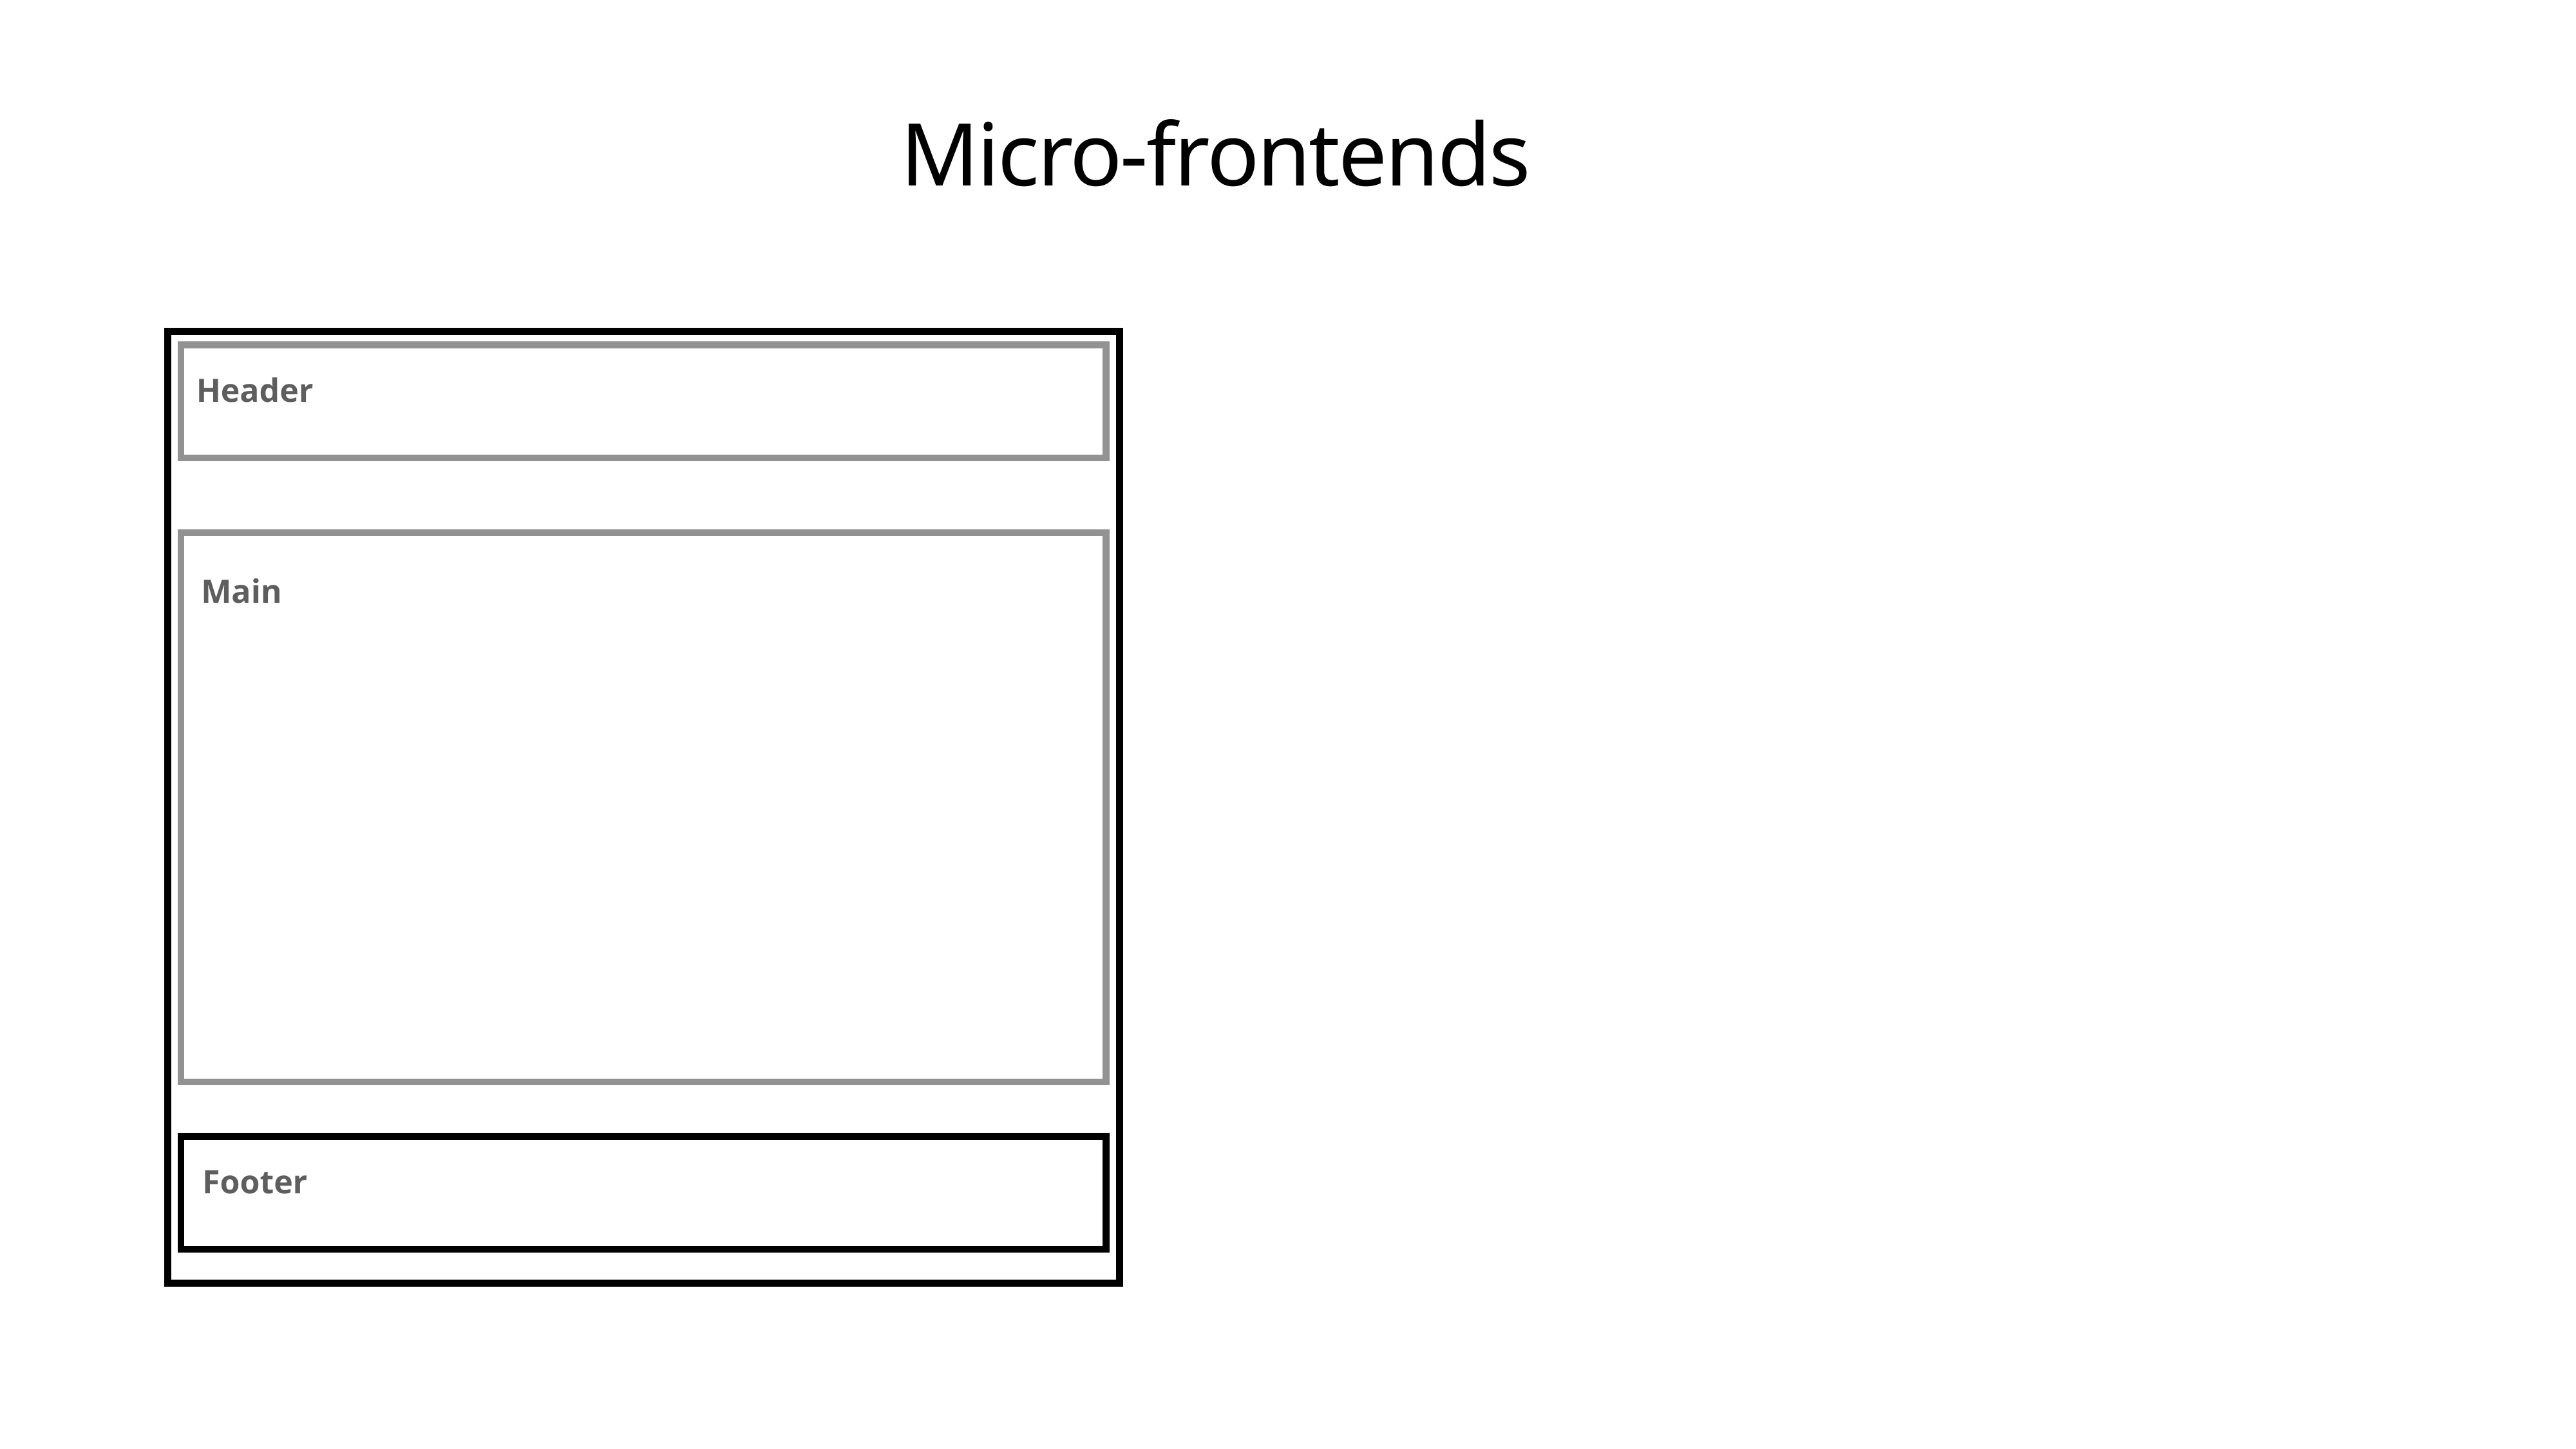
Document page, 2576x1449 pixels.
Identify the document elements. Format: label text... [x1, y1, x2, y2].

text_box Footer [196, 1156, 313, 1206]
title Micro-frontends [895, 113, 1681, 267]
text_box [167, 331, 1120, 1283]
text_box [181, 345, 1106, 458]
text_box Main [195, 565, 288, 615]
text_box [181, 533, 1106, 1083]
text_box Header [191, 364, 319, 414]
text_box [181, 1136, 1106, 1250]
